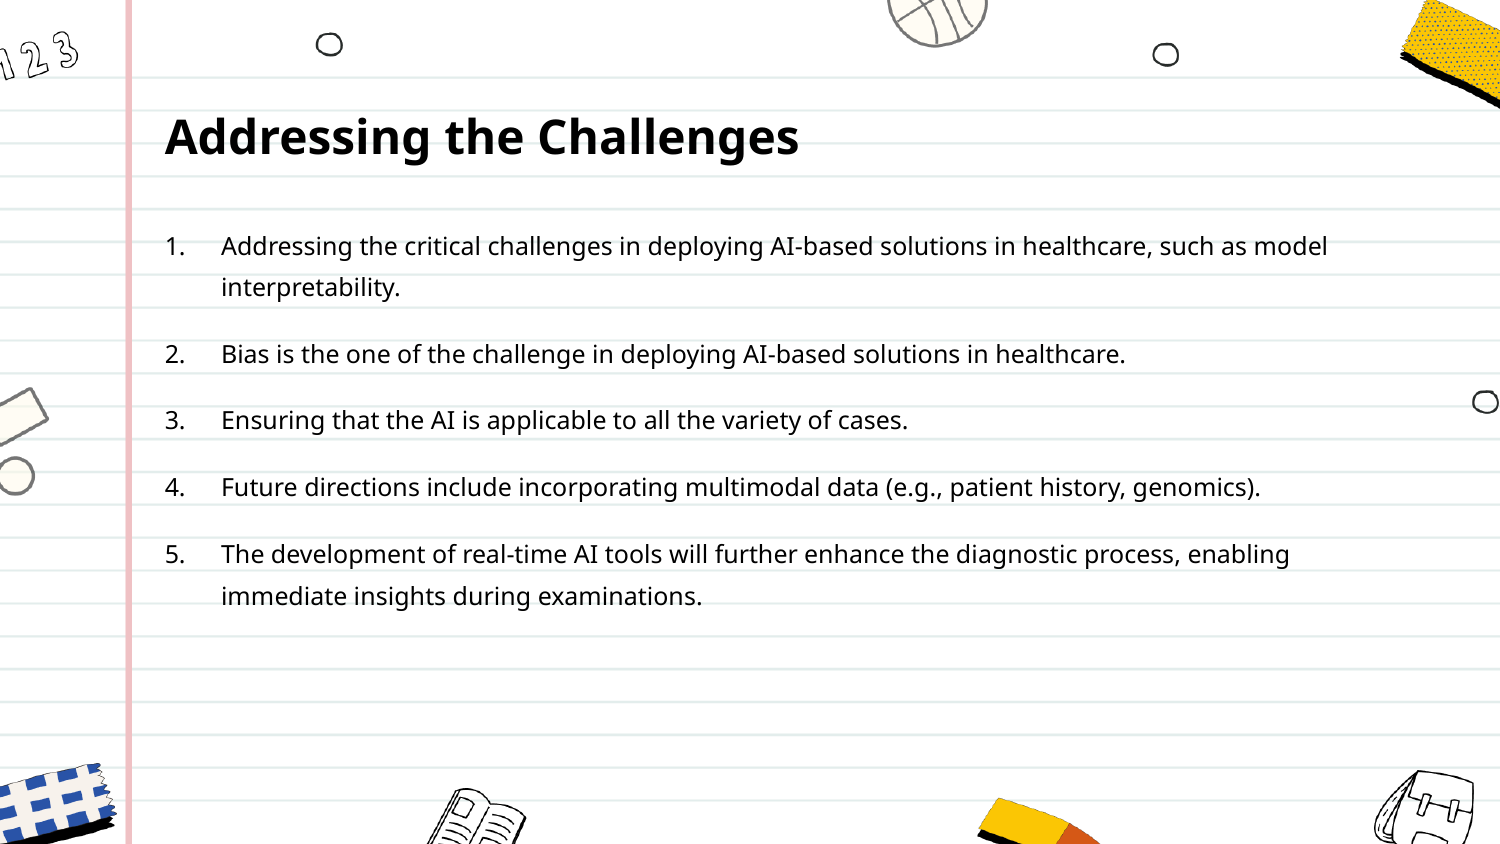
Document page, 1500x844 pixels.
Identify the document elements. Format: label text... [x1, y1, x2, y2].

text_box Addressing the critical challenges in deploying AI-based solutions in healthcare, such as model interpretability. Bias is the one of the challenge in deploying AI-based solutions in healthcare. Ensuring that the AI is applicable to all the variety of cases. Future directions include incorporating multimodal data (e.g., patient history, genomics). The development of real-time AI tools will further enhance the diagnostic process, enabling immediate insights during examinations. [149, 210, 1425, 661]
text_box Addressing the Challenges [149, 126, 1350, 172]
picture [0, 0, 1500, 844]
